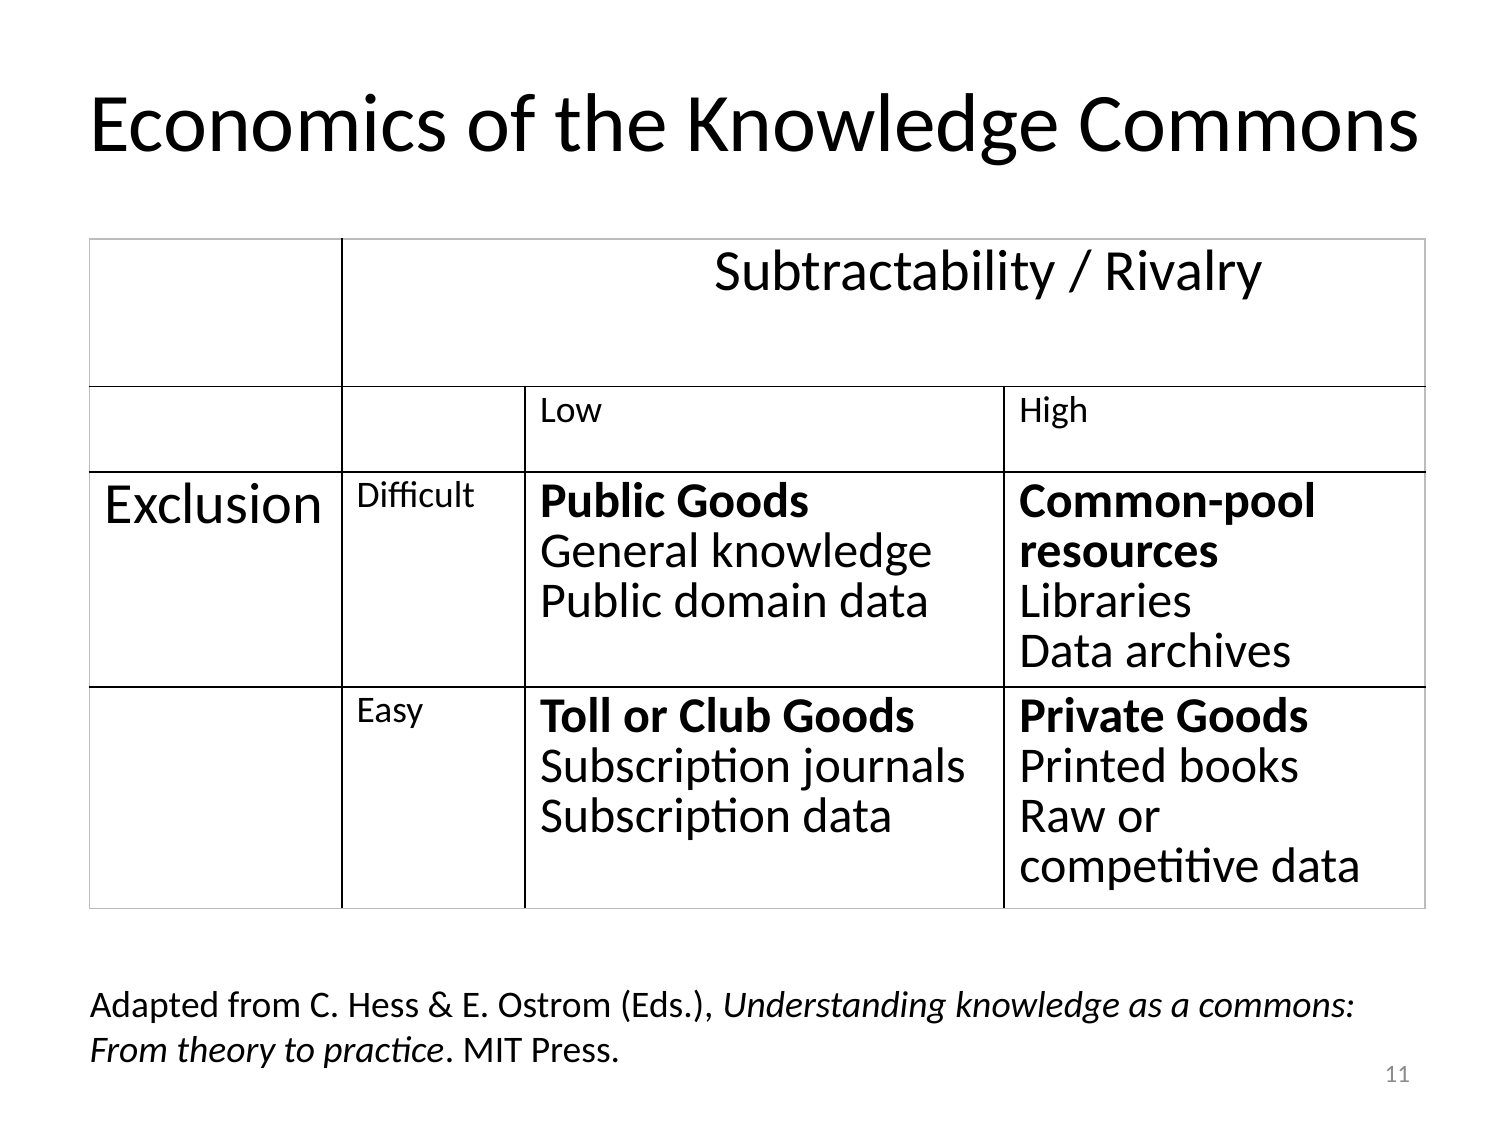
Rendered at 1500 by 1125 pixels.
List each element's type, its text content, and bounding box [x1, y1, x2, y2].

table_cell Exclusion [90, 473, 341, 686]
table_cell Public Goods General knowledge Public domain data [526, 473, 1003, 686]
table_cell Toll or Club Goods Subscription journals Subscription data [526, 688, 1003, 908]
table_cell [90, 387, 341, 471]
table_header [90, 240, 341, 386]
table_cell [90, 688, 341, 908]
table_cell Difficult [343, 473, 524, 686]
table_cell Common-pool resources Libraries Data archives [1005, 473, 1424, 686]
table_header Subtractability / Rivalry [343, 240, 1424, 386]
table_cell Low [526, 387, 1003, 471]
table_cell Private Goods Printed books Raw or competitive data [1005, 688, 1424, 908]
title Economics of the Knowledge Commons [24, 24, 1486, 212]
table_cell Easy [343, 688, 524, 908]
table_cell High [1005, 387, 1424, 471]
table_cell [343, 387, 524, 471]
text_box Adapted from C. Hess & E. Ostrom (Eds.), Understanding knowledge as a commons: From theory to practice. MIT Press. [75, 928, 1500, 1123]
